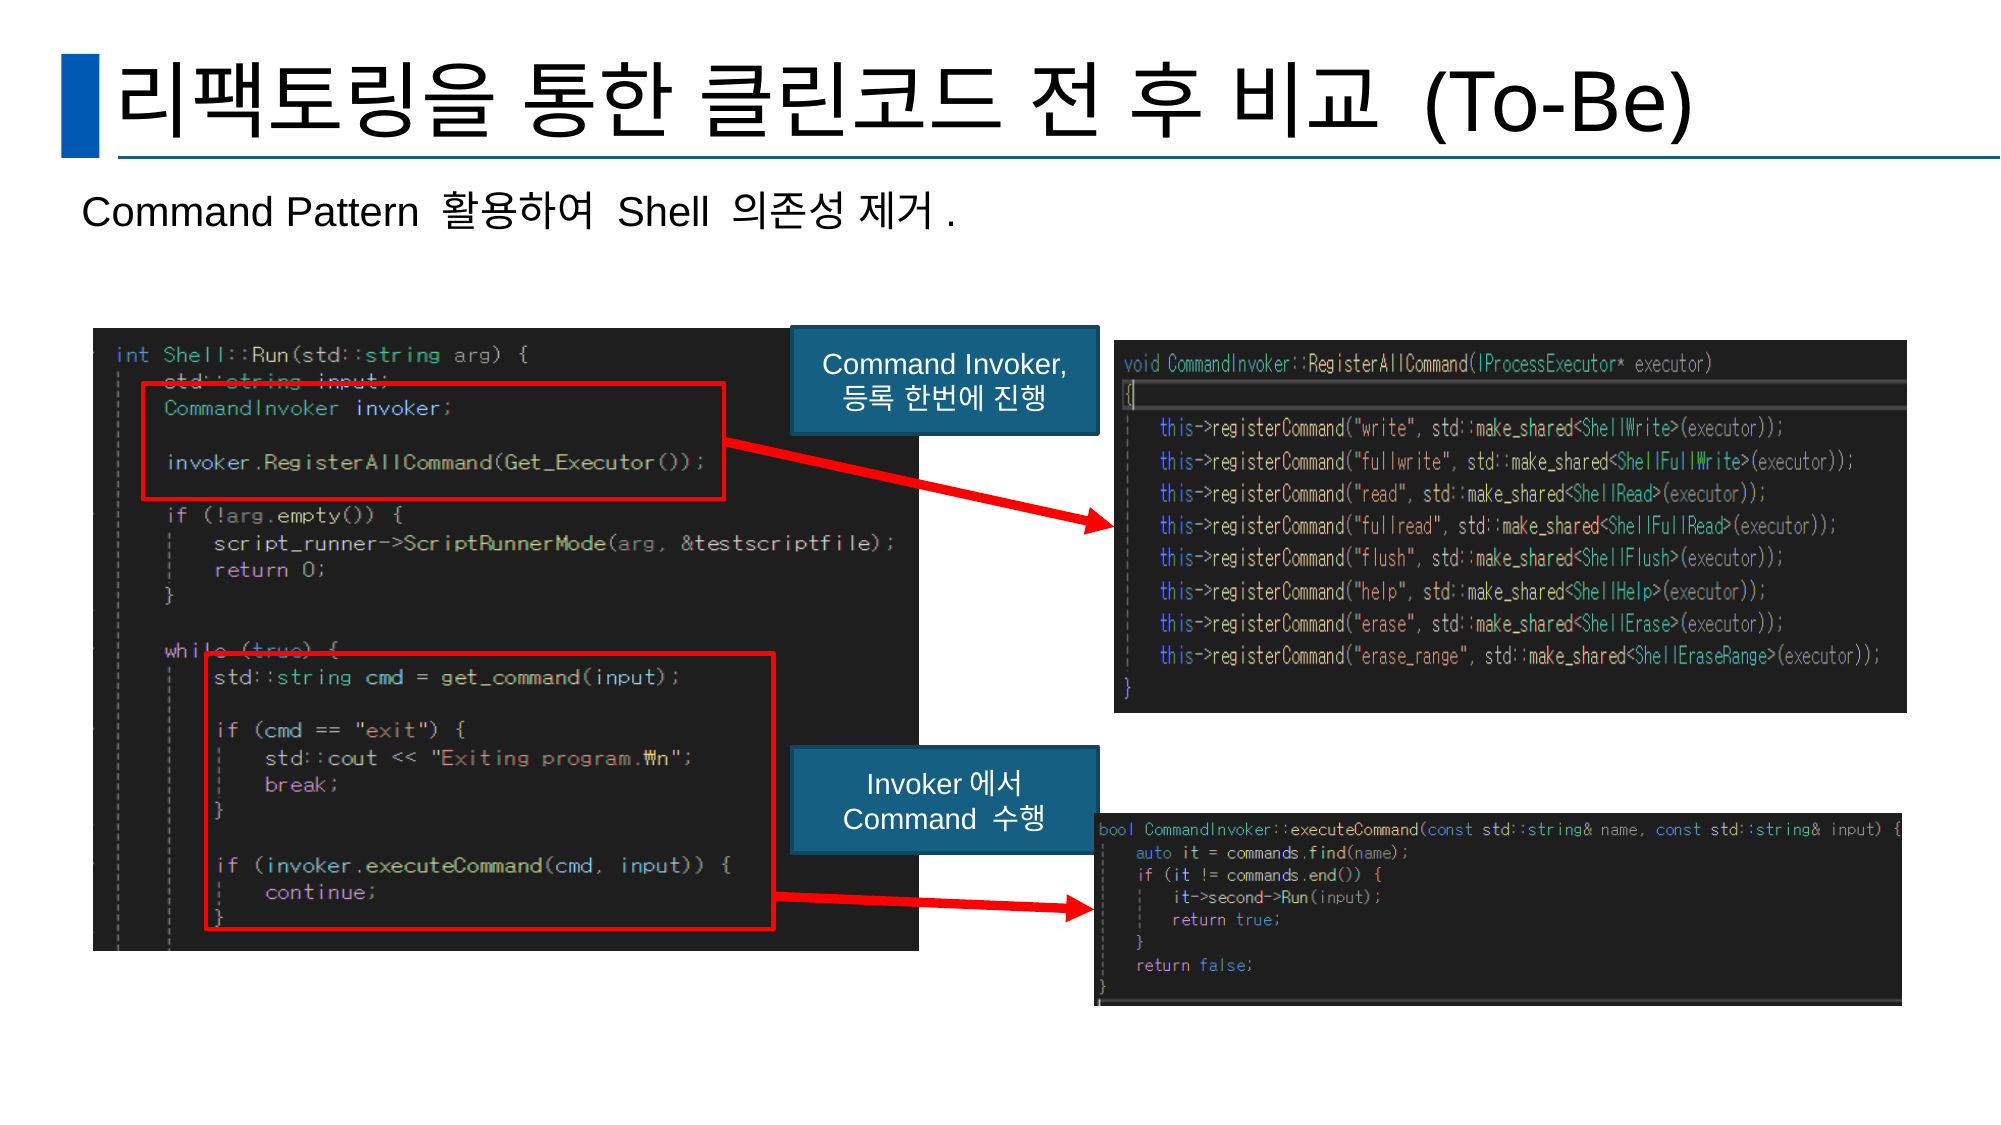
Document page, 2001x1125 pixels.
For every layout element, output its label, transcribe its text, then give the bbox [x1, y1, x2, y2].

text_box Command Invoker, 등록 한번에 진행 [790, 325, 1100, 436]
picture [1094, 813, 1903, 1006]
title 리팩토링을 통한 클린코드 전 후 비교 (To-Be) [99, 50, 1825, 158]
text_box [723, 441, 1115, 528]
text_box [772, 896, 1095, 910]
picture [93, 328, 920, 952]
picture [1114, 340, 1907, 714]
text_box Command Pattern 활용하여 Shell 의존성 제거. [66, 177, 1000, 242]
text_box Invoker에서 Command 수행 [924, 745, 1100, 855]
